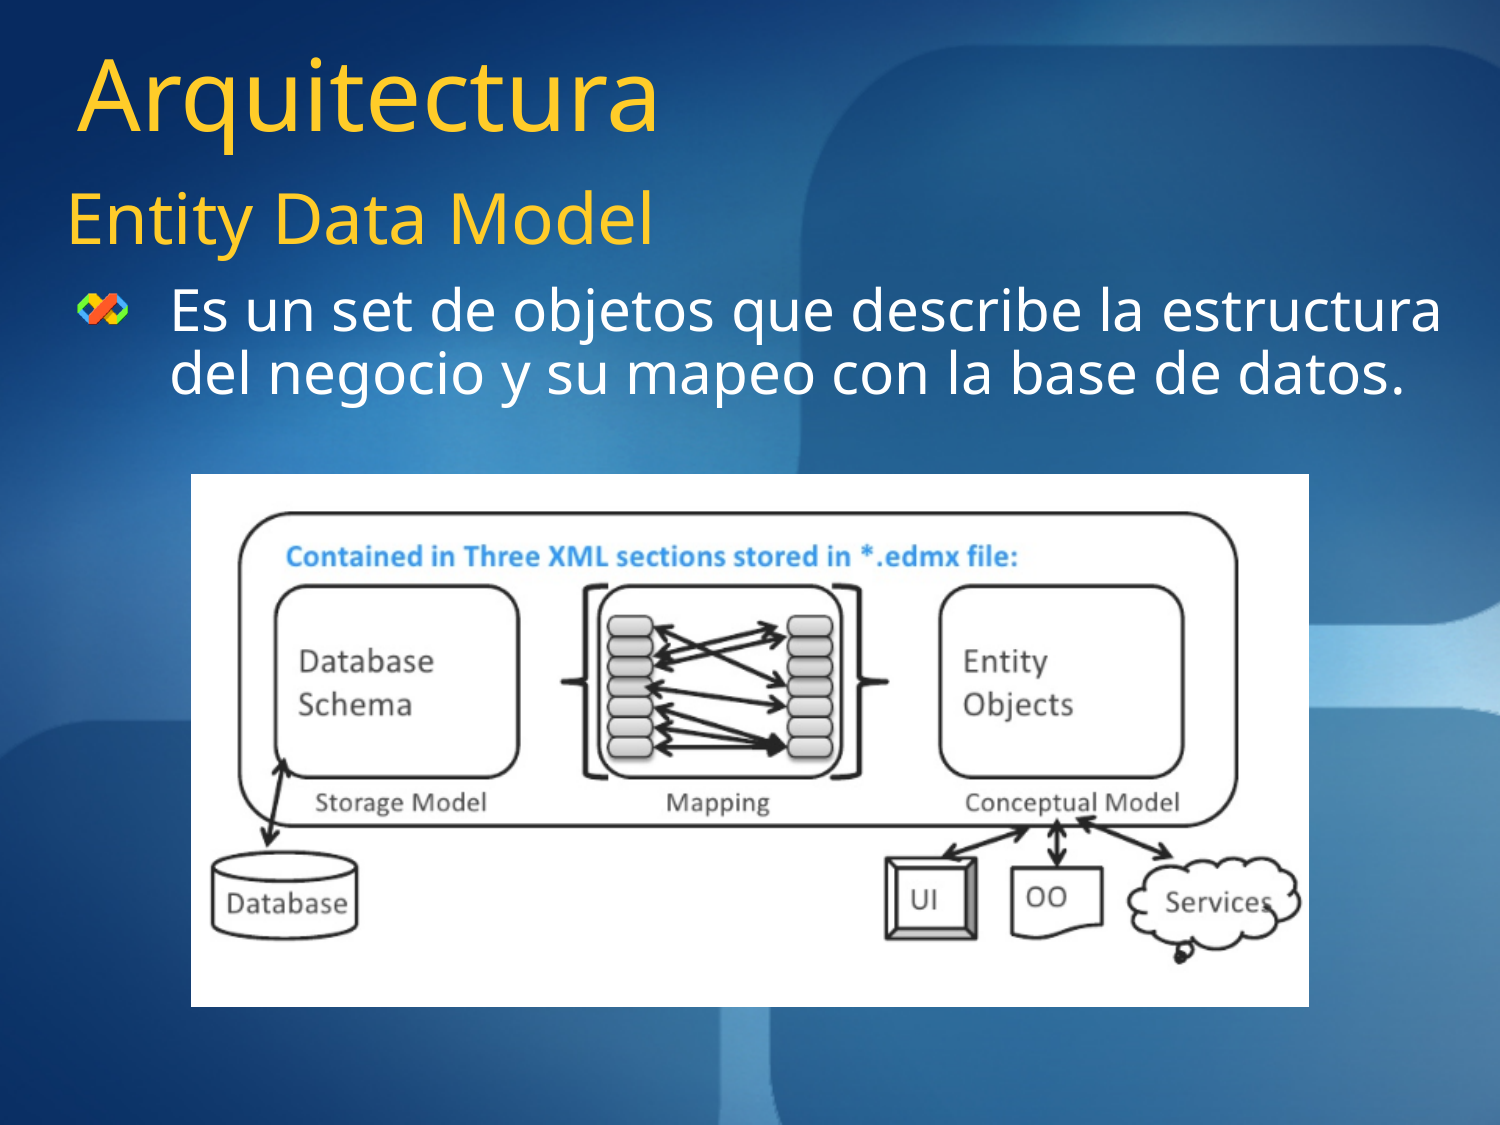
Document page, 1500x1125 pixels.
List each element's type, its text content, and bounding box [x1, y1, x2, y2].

text_box Es un set de objetos que describe la estructura del negocio y su mapeo con la base de datos. [62, 273, 1500, 415]
text_box Entity Data Model [50, 175, 1428, 268]
picture [0, 0, 1500, 1125]
title Arquitectura [62, 37, 1440, 161]
picture [77, 293, 128, 325]
